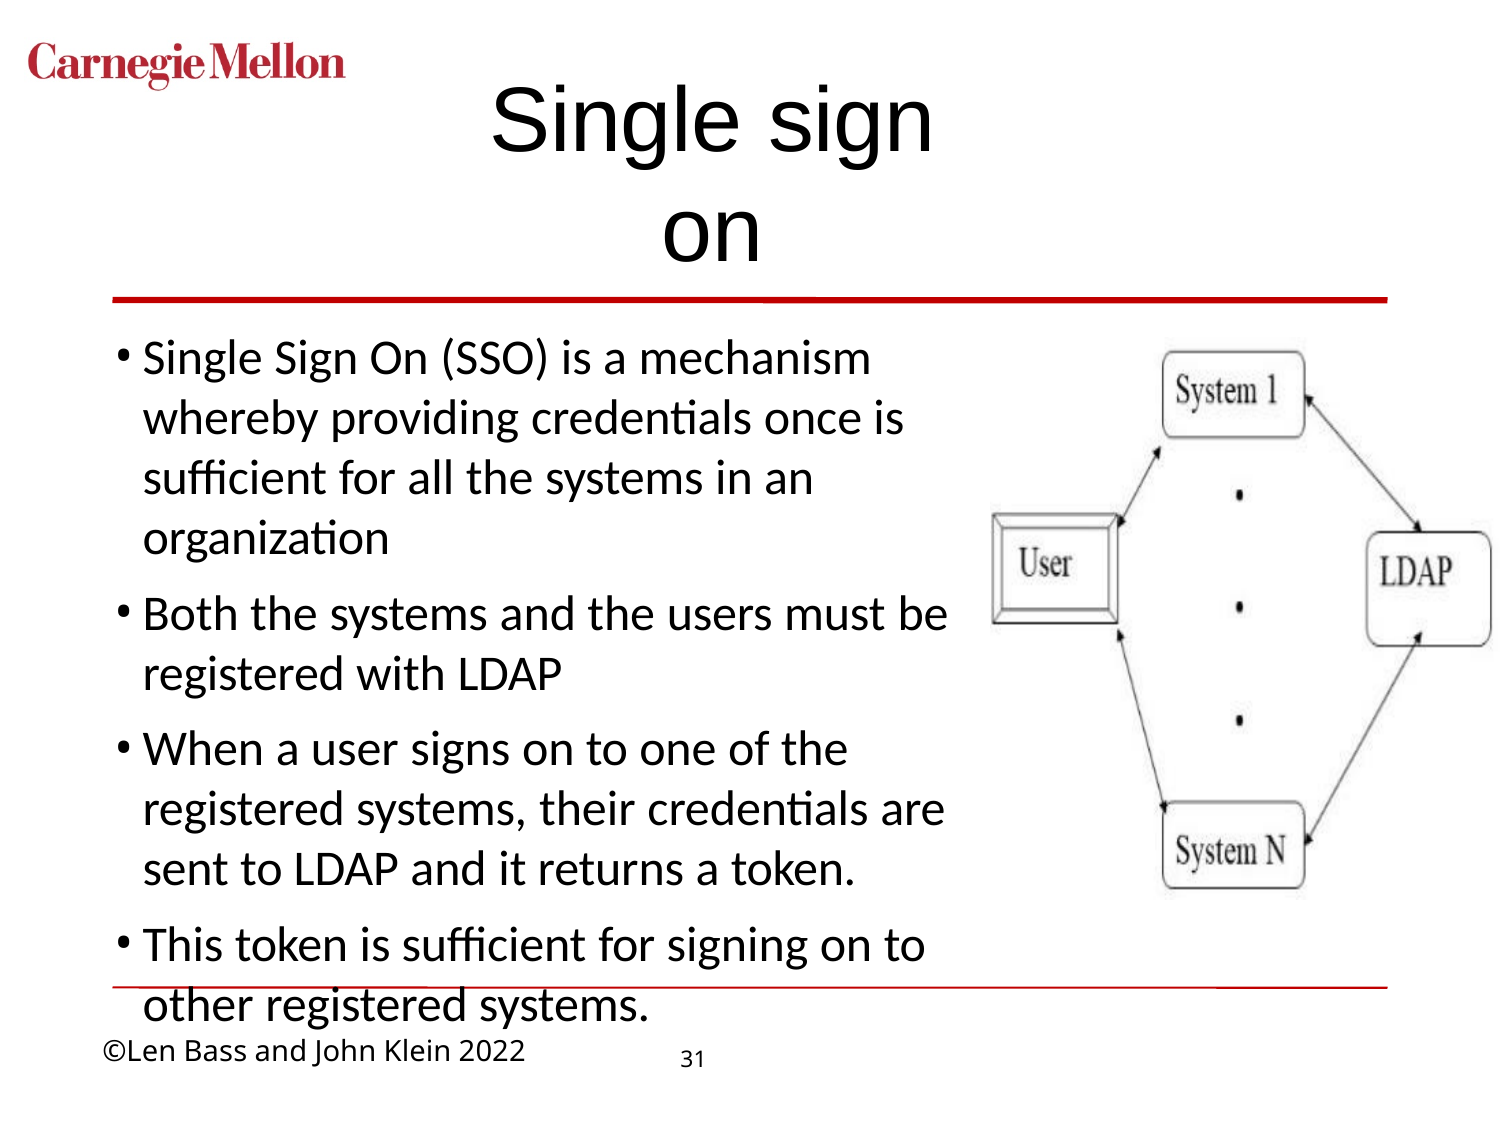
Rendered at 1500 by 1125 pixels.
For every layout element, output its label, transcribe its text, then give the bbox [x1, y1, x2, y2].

picture [989, 337, 1500, 901]
picture [24, 37, 349, 92]
title Single sign on [425, 58, 999, 280]
text_box Single Sign On (SSO) is a mechanism whereby providing credentials once is sufficient for all the systems in an organization Both the systems and the users must be registered with LDAP When a user signs on to one of the registered systems, their credentials are sent to LDAP and it returns a token. This token is sufficient for signing on to other registered systems. [112, 312, 999, 1032]
